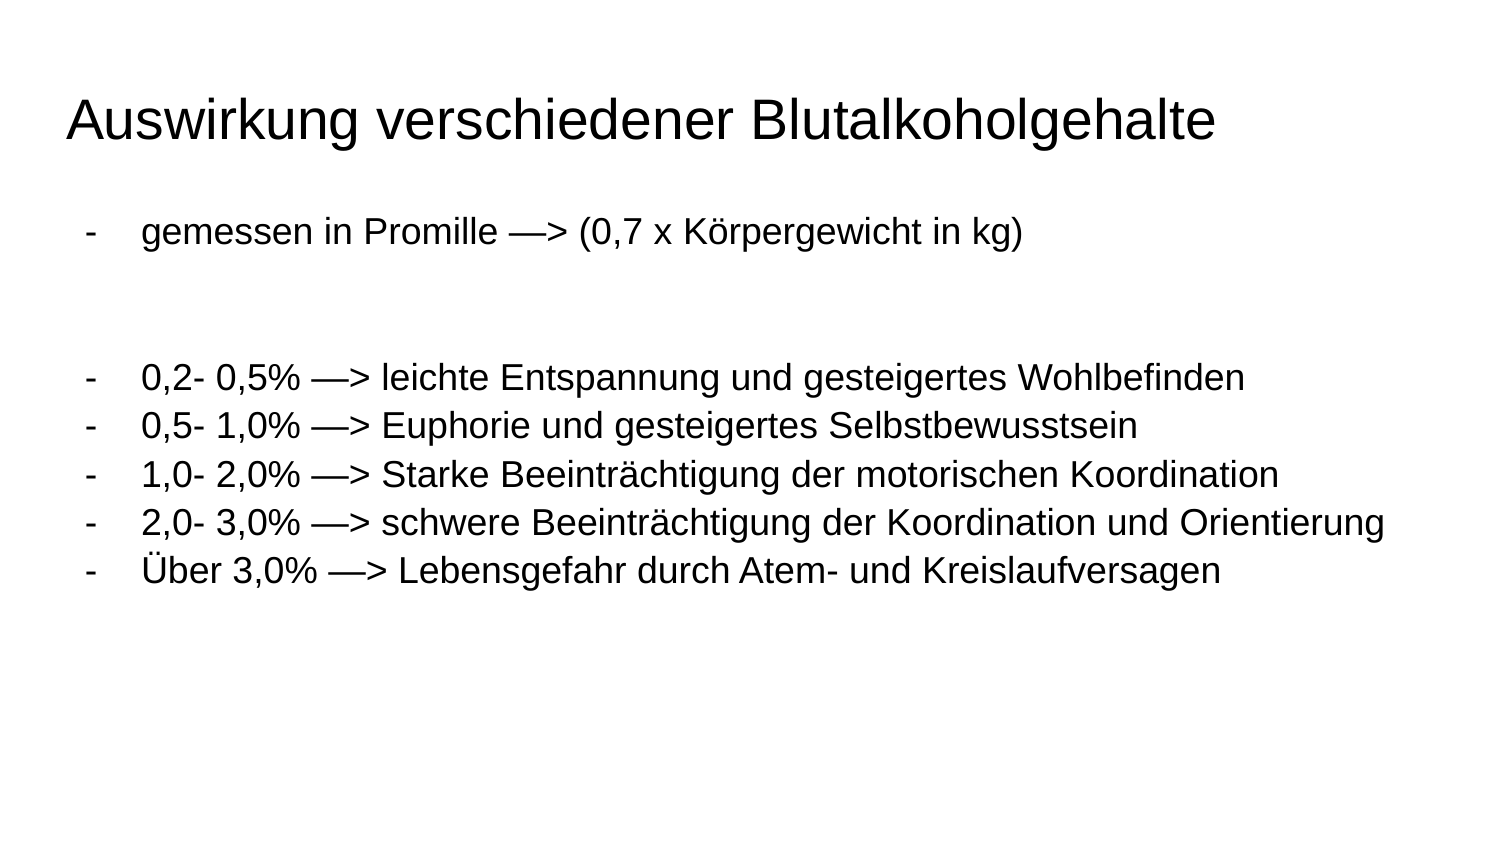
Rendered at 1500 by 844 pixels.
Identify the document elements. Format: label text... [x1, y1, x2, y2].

title Auswirkung verschiedener Blutalkoholgehalte [51, 72, 1449, 167]
list gemessen in Promille —> (0,7 x Körpergewicht in kg) 0,2- 0,5% —> leichte Entspannung und gesteigertes Wohlbefinden 0,5- 1,0% —> Euphorie und gesteigertes Selbstbewusstsein 1,0- 2,0% —> Starke Beeinträchtigung der motorischen Koordination 2,0- 3,0% —> schwere Beeinträchtigung der Koordination und Orientierung Über 3,0% —> Lebensgefahr durch Atem- und Kreislaufversagen [51, 189, 1449, 750]
